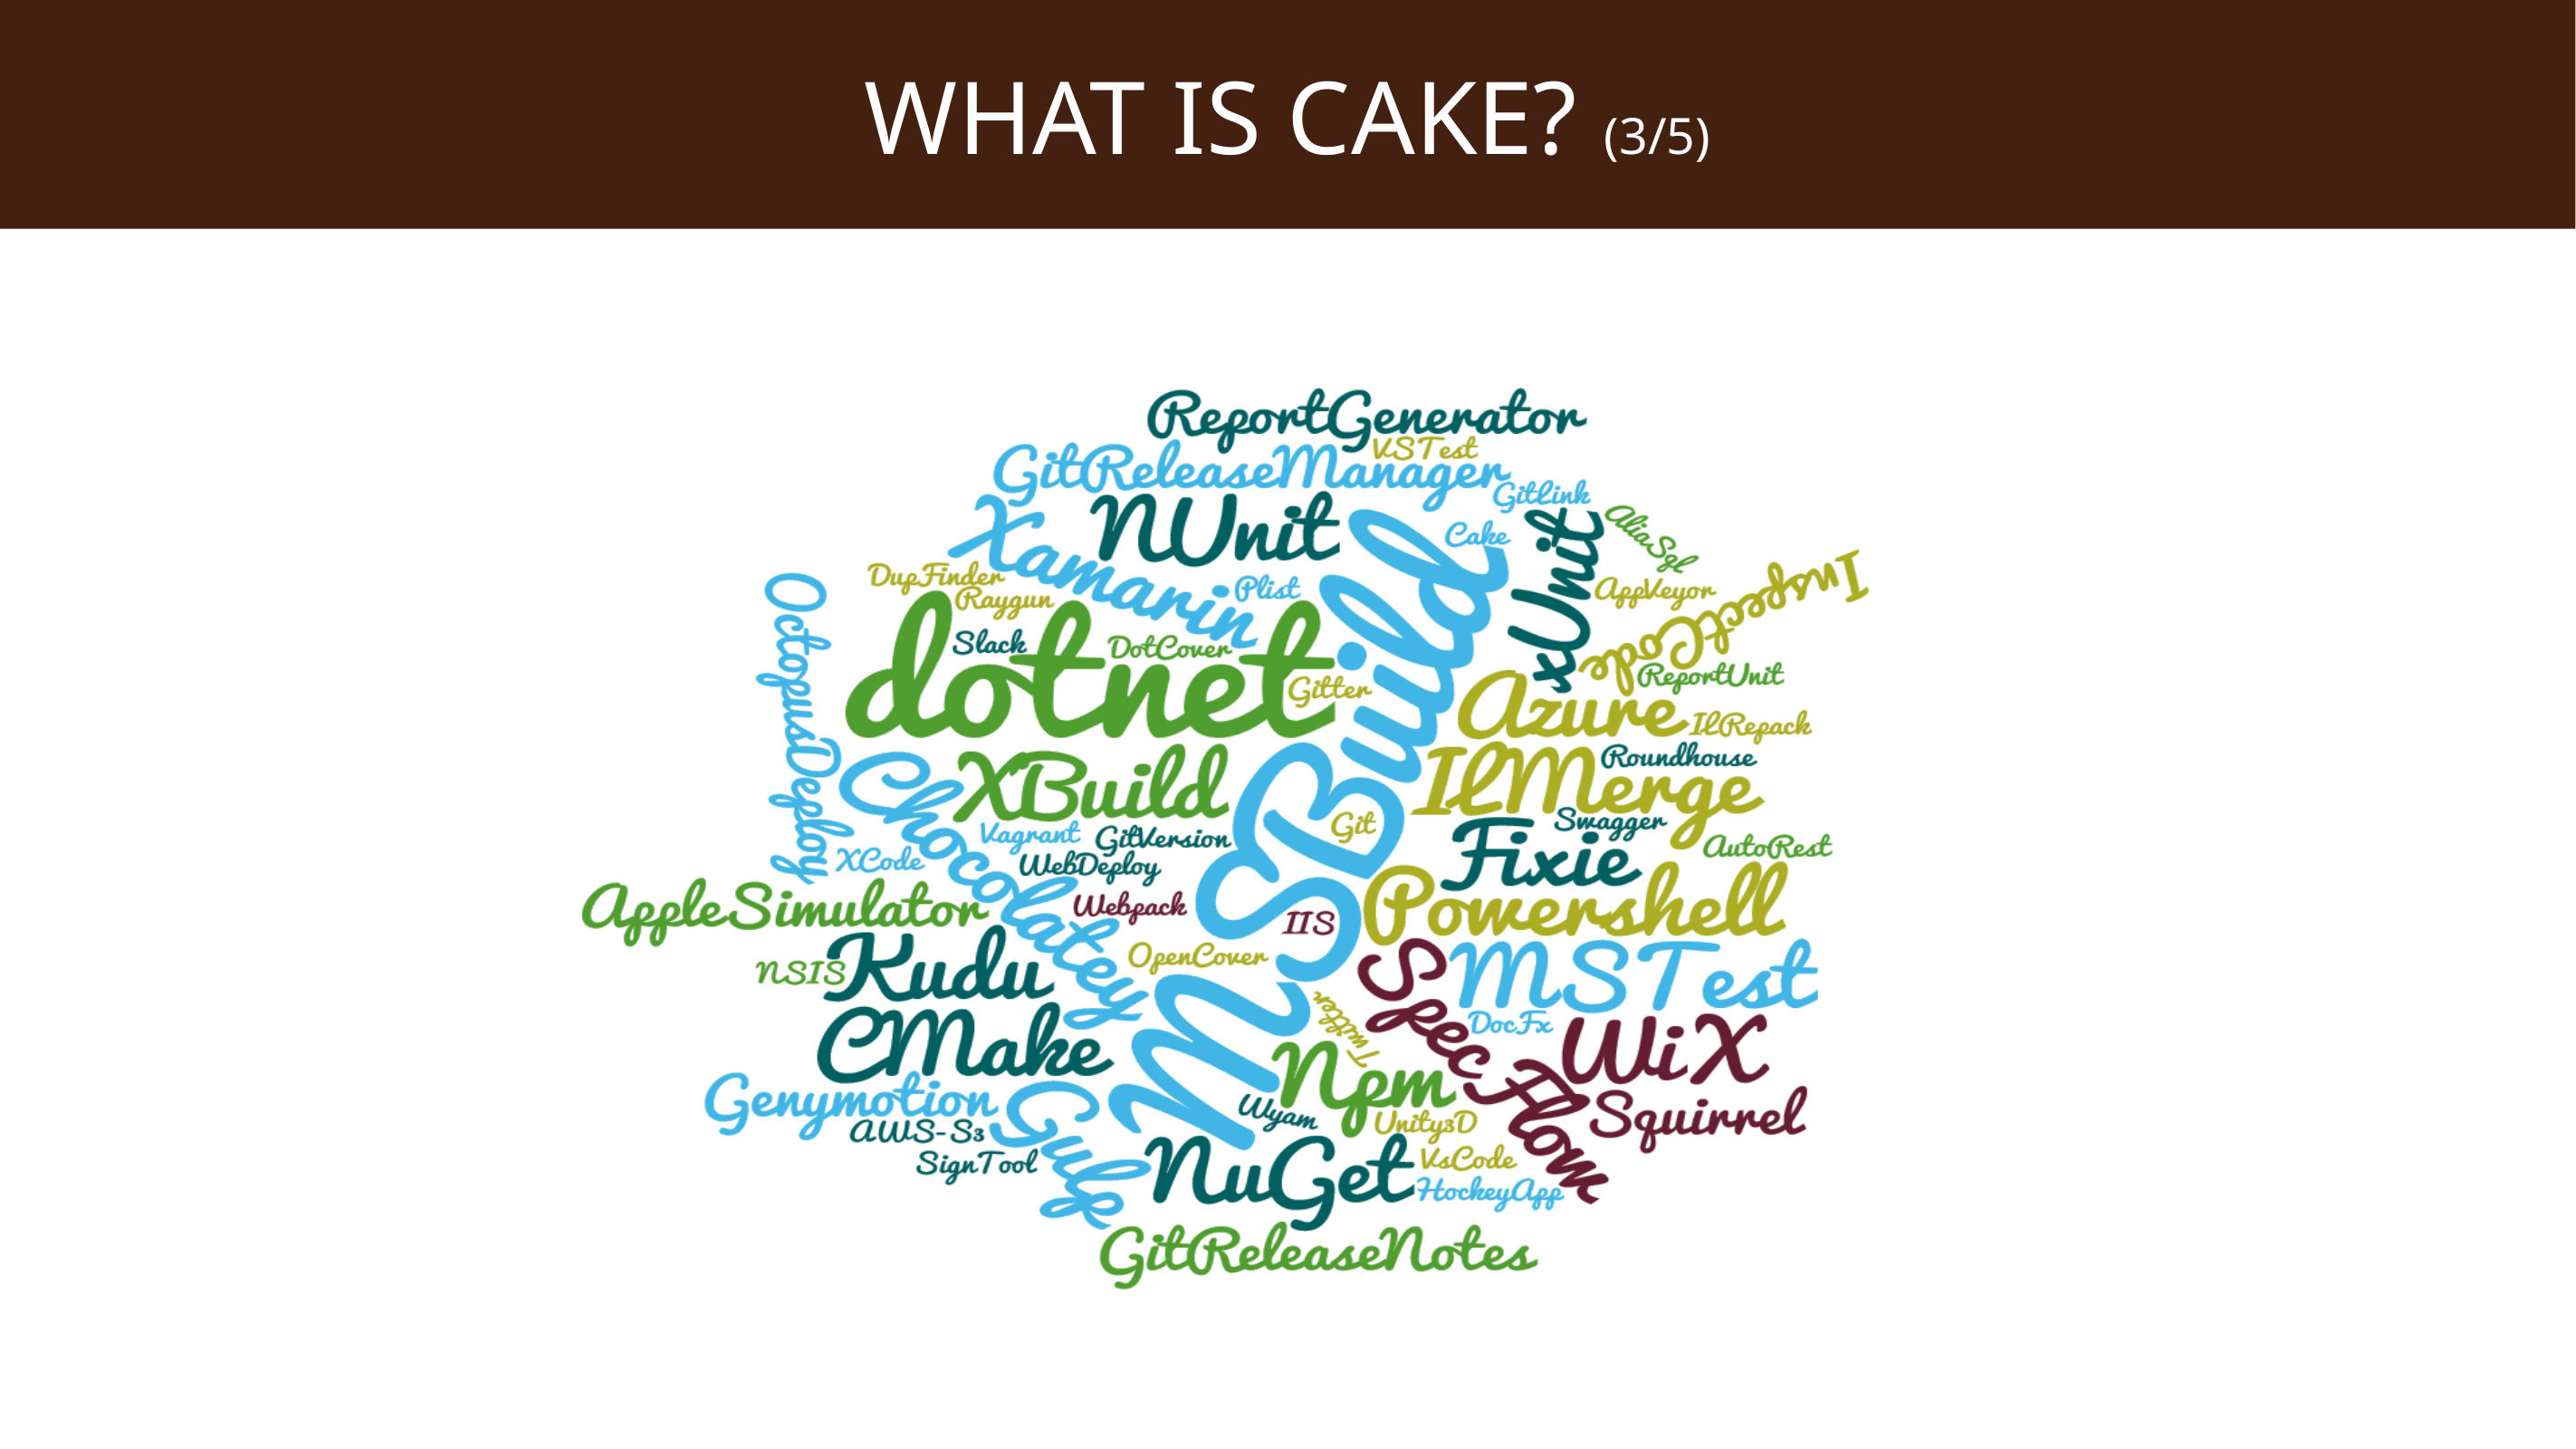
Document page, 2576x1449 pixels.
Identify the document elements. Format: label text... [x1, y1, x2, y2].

picture [0, 228, 2576, 1449]
title What is Cake? (3/5) [0, 0, 2576, 221]
